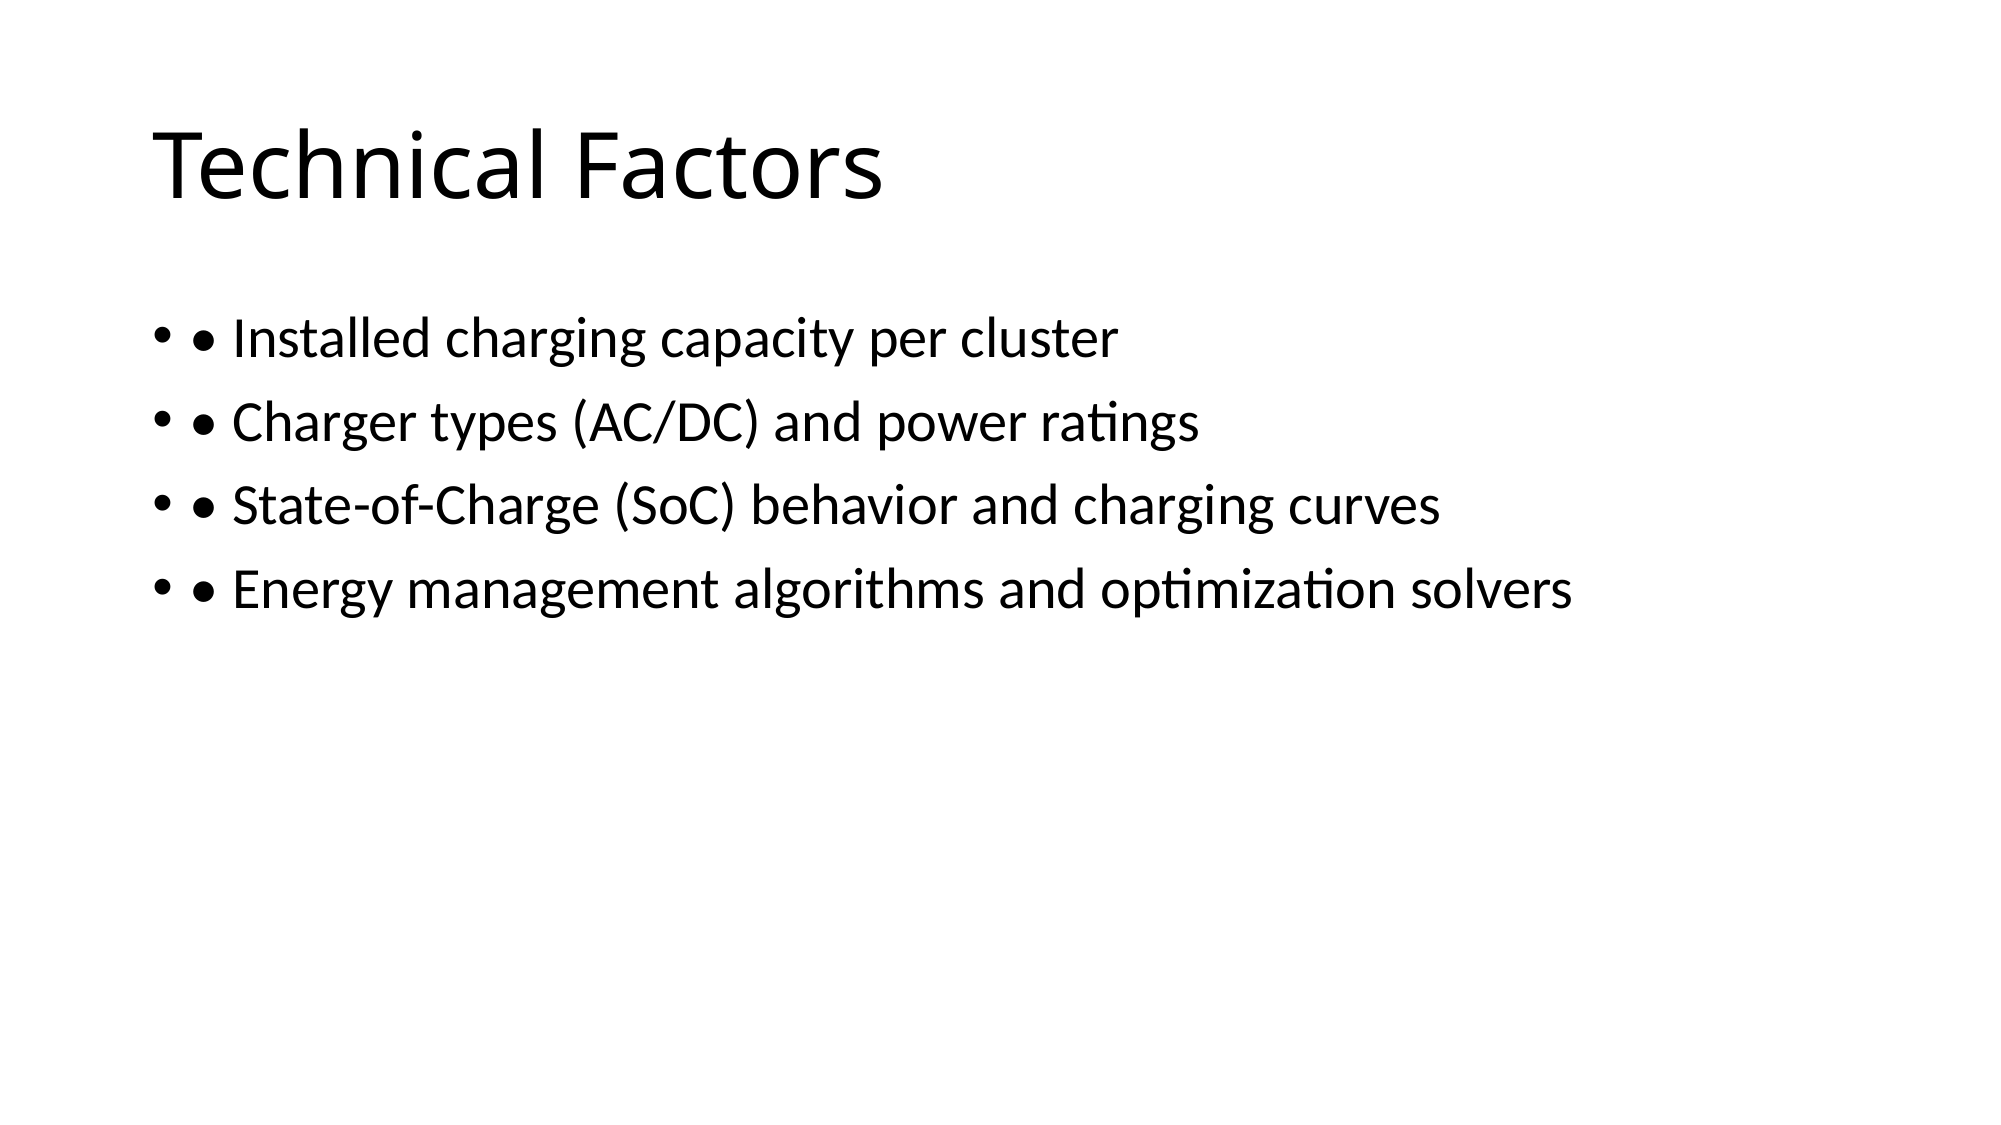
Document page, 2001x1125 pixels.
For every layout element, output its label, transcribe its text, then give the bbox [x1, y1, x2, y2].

list • Installed charging capacity per cluster • Charger types (AC/DC) and power ratings • State-of-Charge (SoC) behavior and charging curves • Energy management algorithms and optimization solvers [137, 299, 1863, 1014]
title Technical Factors [137, 59, 1863, 278]
